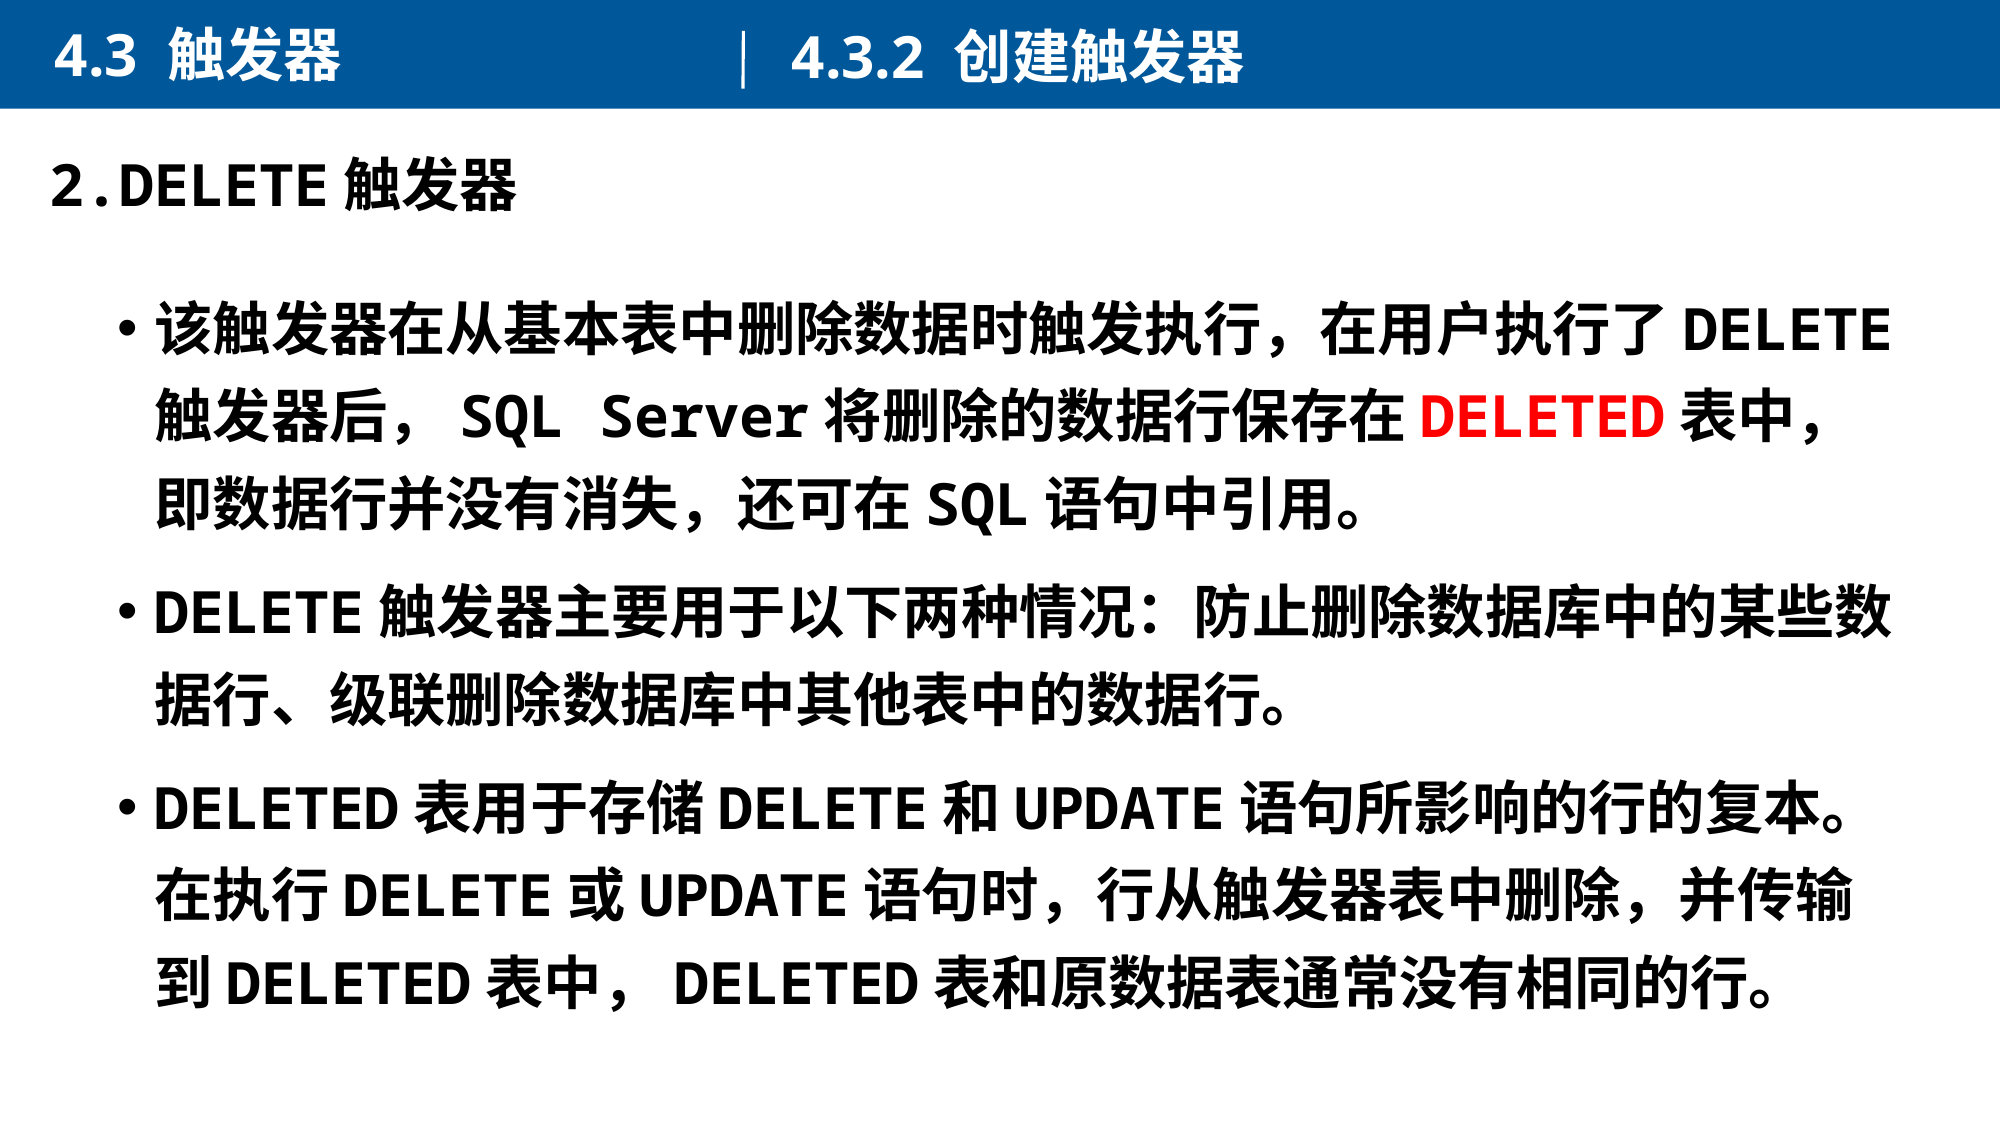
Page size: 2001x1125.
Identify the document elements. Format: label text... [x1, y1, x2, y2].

text_box [0, 0, 2000, 109]
text_box 4.3 触发器 [40, 10, 870, 96]
text_box 该触发器在从基本表中删除数据时触发执行，在用户执行了DELETE触发器后，SQL Server将删除的数据行保存在DELETED表中，即数据行并没有消失，还可在SQL语句中引用。 DELETE触发器主要用于以下两种情况：防止删除数据库中的某些数据行、级联删除数据库中其他表中的数据行。 DELETED表用于存储DELETE和UPDATE语句所影响的行的复本。在执行DELETE或UPDATE语句时，行从触发器表中删除，并传输到DELETED表中，DELETED表和原数据表通常没有相同的行。 [102, 267, 1910, 1010]
text_box 4.3.2 创建触发器 [777, 12, 2000, 98]
text_box 2.DELETE触发器 [34, 148, 791, 268]
